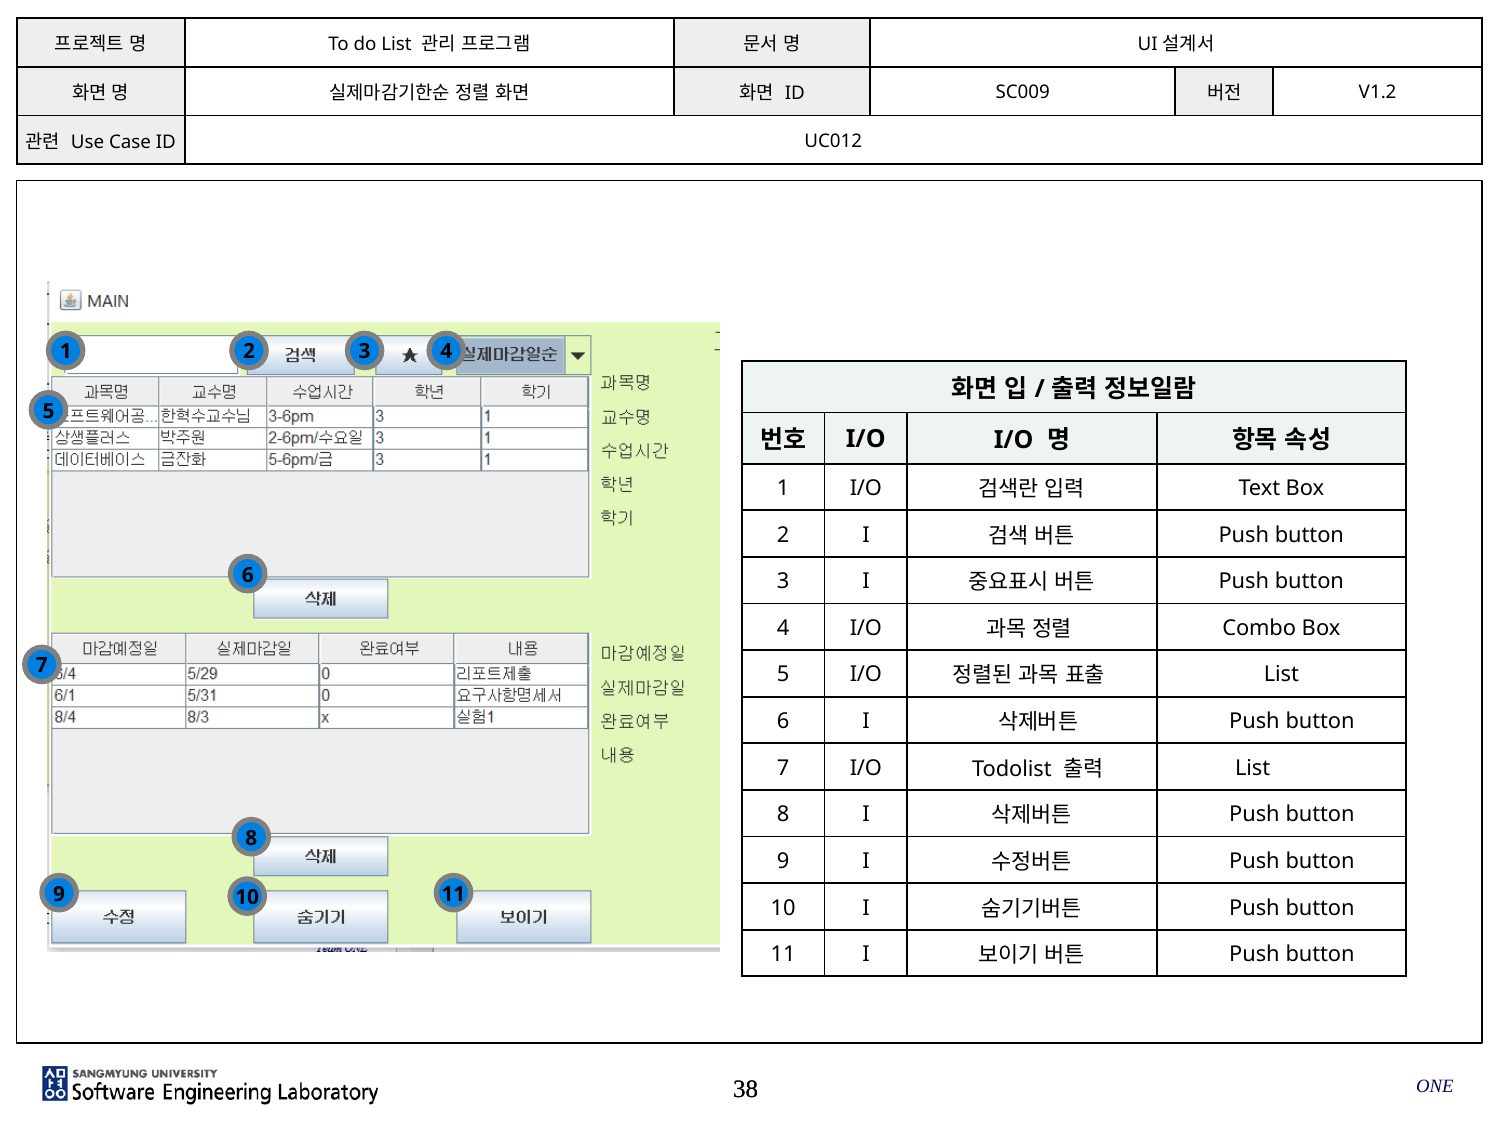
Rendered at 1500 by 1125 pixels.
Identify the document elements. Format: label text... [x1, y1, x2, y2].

table_cell Push button [1158, 558, 1405, 603]
table_cell 11 [743, 931, 824, 975]
table_header 문서 명 [675, 19, 869, 66]
table_cell UC012 [186, 116, 1481, 163]
table_cell 4 [743, 604, 824, 649]
table_cell 과목 정렬 [908, 604, 1156, 649]
table_cell 관련 Use Case ID [18, 116, 184, 163]
table_cell Push button [1158, 837, 1405, 882]
table_cell I/O [825, 465, 906, 509]
table_cell I [825, 837, 906, 882]
table_cell I [825, 698, 906, 742]
table_cell I/O [825, 604, 906, 649]
picture [47, 281, 721, 952]
table_cell Combo Box [1158, 604, 1405, 649]
table_cell 6 [743, 698, 824, 742]
table_cell Push button [1158, 791, 1405, 836]
text_box 5 [31, 394, 42, 426]
table_cell 2 [743, 511, 824, 556]
footer ONE [994, 1060, 1454, 1110]
picture [42, 1066, 382, 1106]
table_cell Push button [1158, 511, 1405, 556]
table_cell 9 [743, 837, 824, 882]
table_cell 삭제버튼 [908, 698, 1156, 742]
table_cell 검색 버튼 [908, 511, 1156, 556]
table_cell List [1158, 651, 1405, 696]
table_cell Todolist 출력 [908, 744, 1156, 789]
table_cell I [825, 791, 906, 836]
text_box 7 [24, 647, 42, 682]
table_cell 숨기기버튼 [908, 884, 1156, 929]
table_cell Text Box [1158, 465, 1405, 509]
table_cell List [1158, 744, 1405, 789]
table_cell 항목 속성 [1158, 413, 1405, 463]
table_cell Push button [1158, 884, 1405, 929]
table_cell Push button [1158, 931, 1405, 975]
table_cell 정렬된 과목 표출 [908, 651, 1156, 696]
table_cell Push button [1158, 698, 1405, 742]
table_cell I [825, 884, 906, 929]
table_cell I/O [825, 744, 906, 789]
table_cell 3 [743, 558, 824, 603]
table_cell 5 [743, 651, 824, 696]
table_header 화면 입/출력 정보일람 [743, 362, 1405, 412]
table_cell 버전 [1176, 68, 1272, 115]
table_cell 검색란 입력 [908, 465, 1156, 509]
table_cell I/O [825, 651, 906, 696]
table_cell 화면 ID [675, 68, 869, 115]
table_cell 번호 [743, 413, 824, 463]
table_cell 화면 명 [18, 68, 184, 115]
table_cell 보이기 버튼 [908, 931, 1156, 975]
table_cell 8 [743, 791, 824, 836]
table_cell SC009 [871, 68, 1174, 115]
table_cell 7 [743, 744, 824, 789]
table_cell 1 [743, 465, 824, 509]
table_cell I/O [825, 413, 906, 463]
table_cell 삭제버튼 [908, 791, 1156, 836]
table_cell I/O 명 [908, 413, 1156, 463]
table_header To do List 관리 프로그램 [186, 19, 673, 66]
table_header UI설계서 [871, 19, 1481, 66]
table_cell 실제마감기한순 정렬 화면 [186, 68, 673, 115]
table_header 프로젝트 명 [18, 19, 184, 66]
table_cell I [825, 558, 906, 603]
table_cell 중요표시 버튼 [908, 558, 1156, 603]
table_cell 10 [743, 884, 824, 929]
table_cell I [825, 511, 906, 556]
table_cell 수정버튼 [908, 837, 1156, 882]
table_cell V1.2 [1274, 68, 1481, 115]
table_cell I [825, 931, 906, 975]
